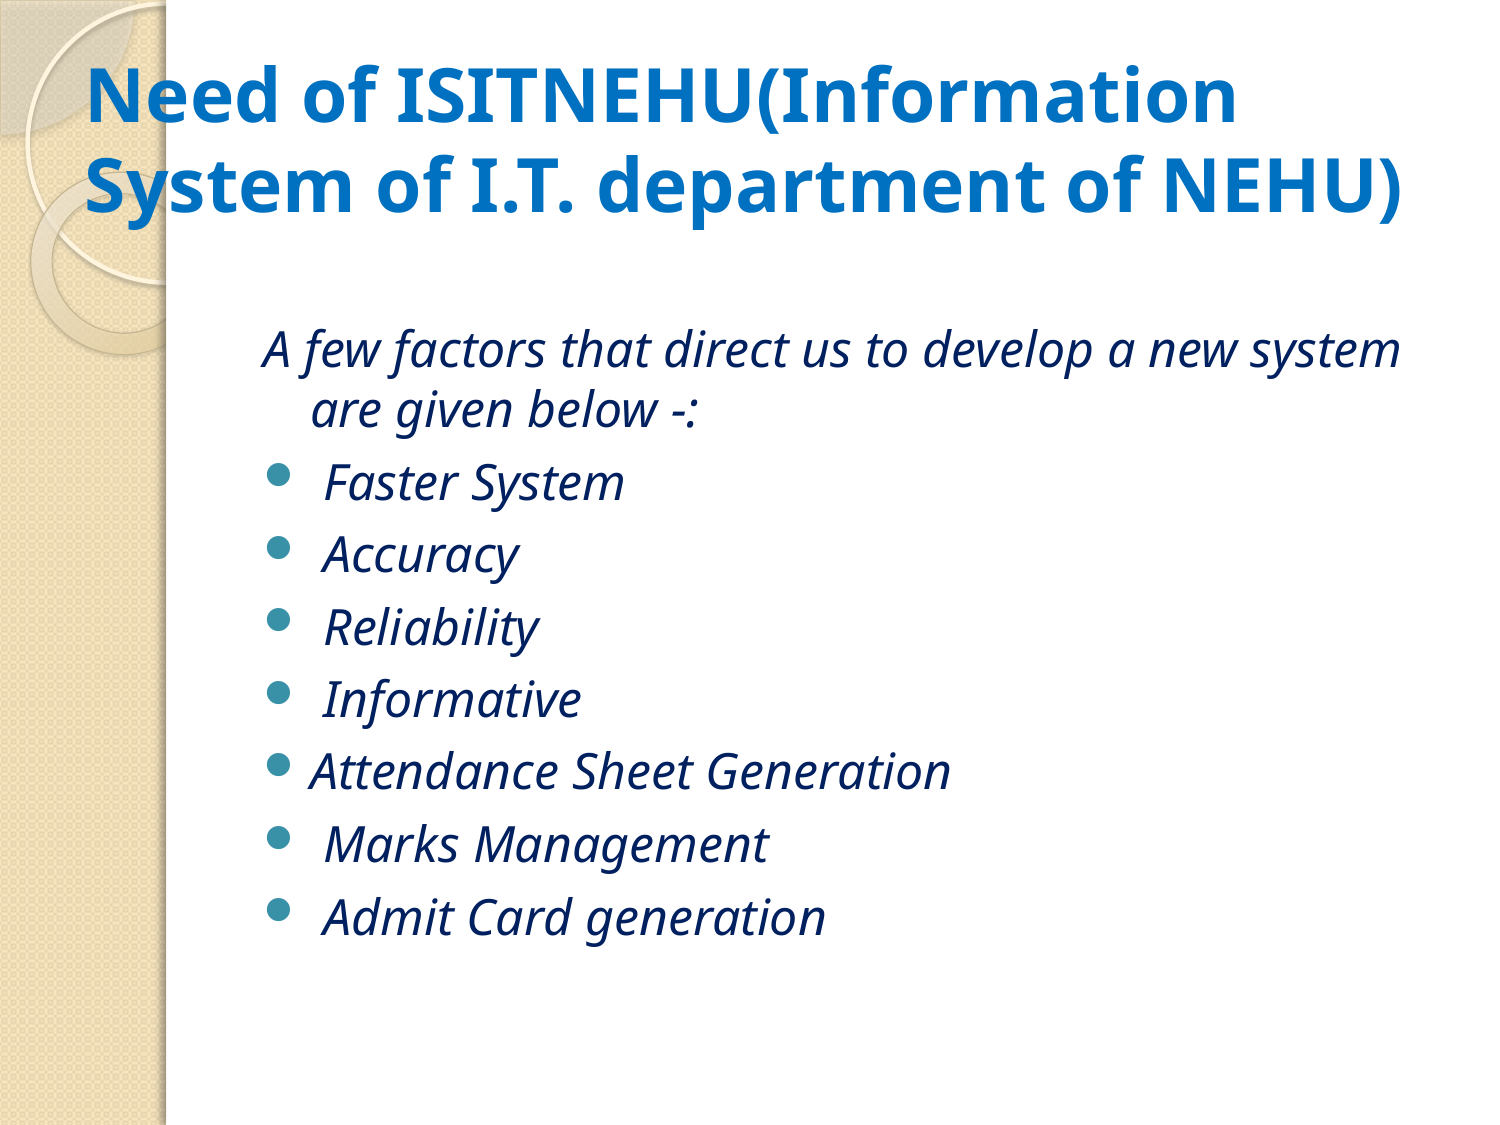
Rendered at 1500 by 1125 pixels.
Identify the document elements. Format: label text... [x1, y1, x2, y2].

title Need of ISITNEHU(Information System of I.T. department of NEHU) [70, 105, 1421, 260]
list A few factors that direct us to develop a new system are given below -: Faster System Accuracy Reliability Informative Attendance Sheet Generation Marks Management Admit Card generation [235, 237, 1466, 1025]
